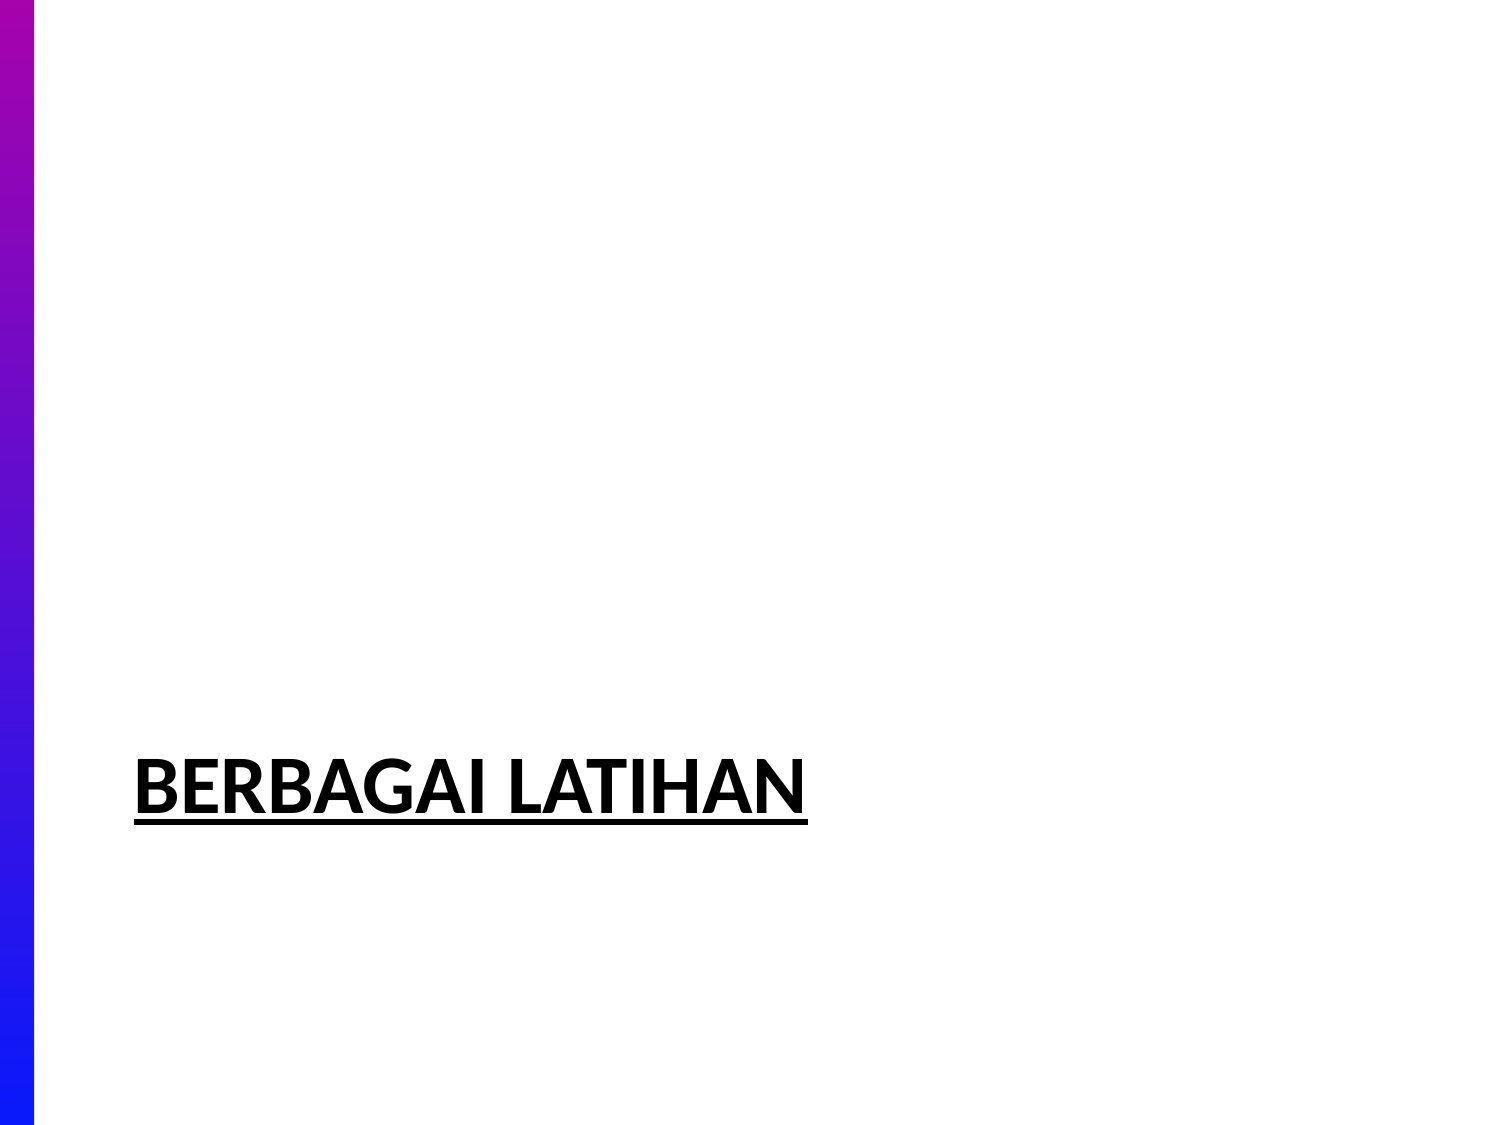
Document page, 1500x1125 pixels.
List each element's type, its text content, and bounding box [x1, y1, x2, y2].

title BERBAGAI LATIHAN [118, 722, 1394, 947]
